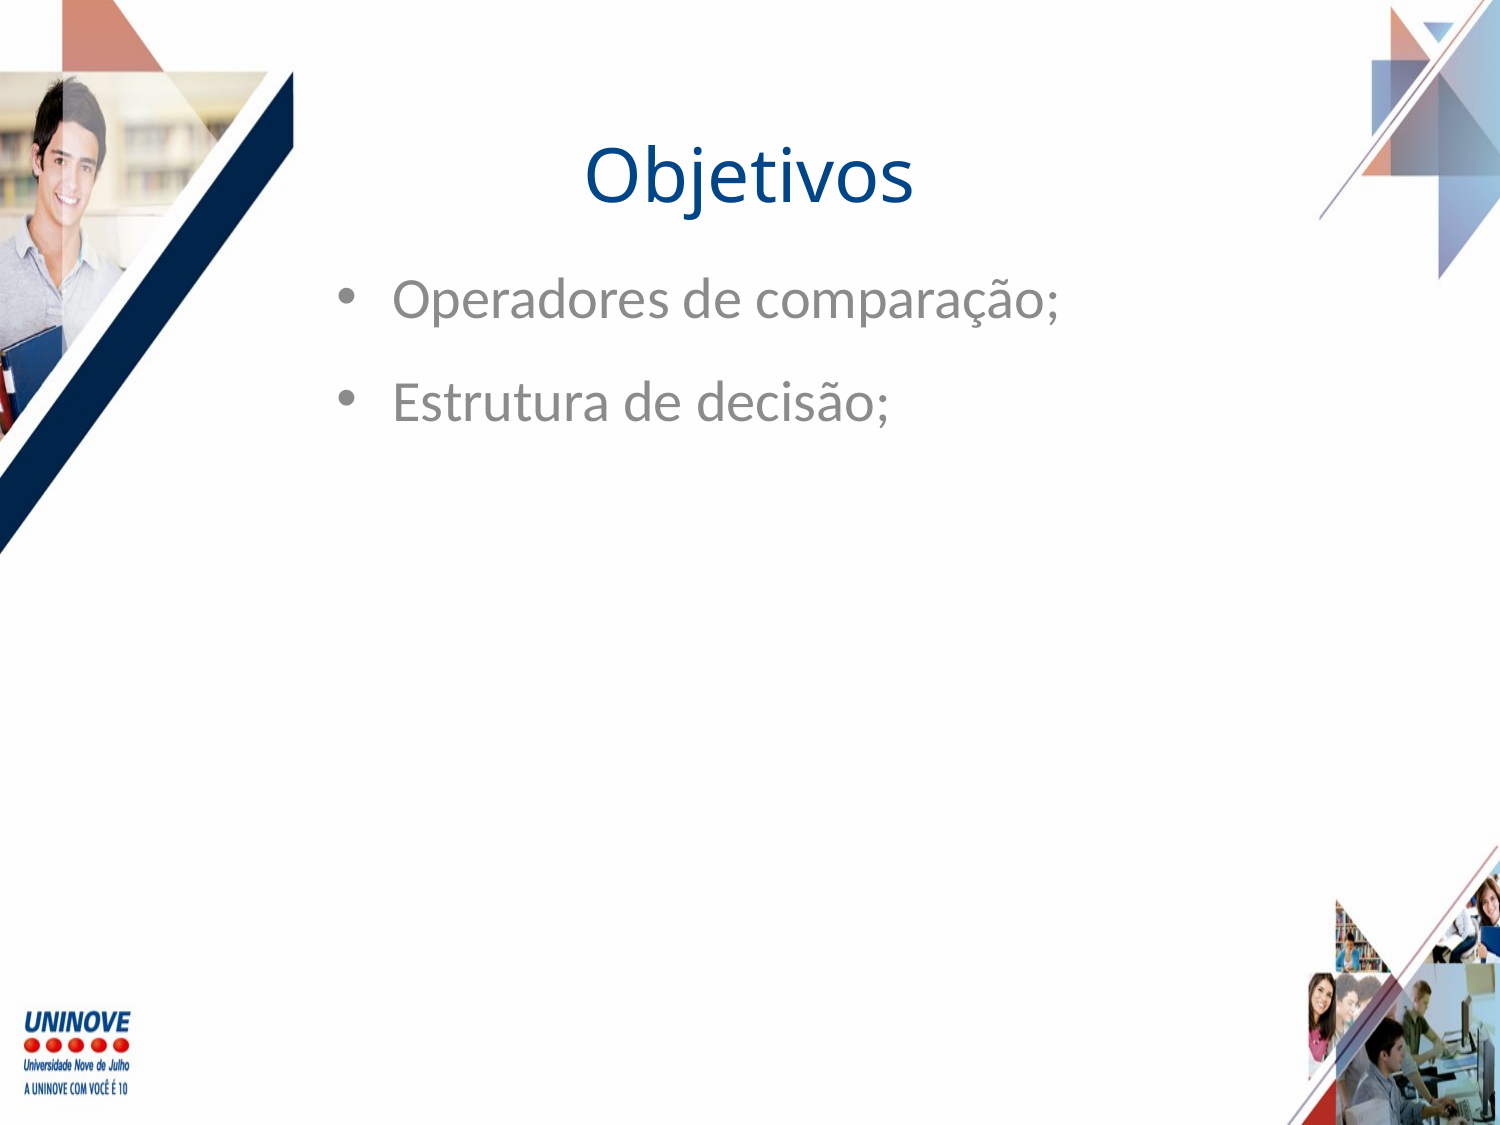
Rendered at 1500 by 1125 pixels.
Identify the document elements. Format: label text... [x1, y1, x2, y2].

subtitle Operadores de comparação; Estrutura de decisão; [171, 231, 1412, 764]
title Objetivos [112, 113, 1388, 232]
picture [0, 0, 1500, 1125]
